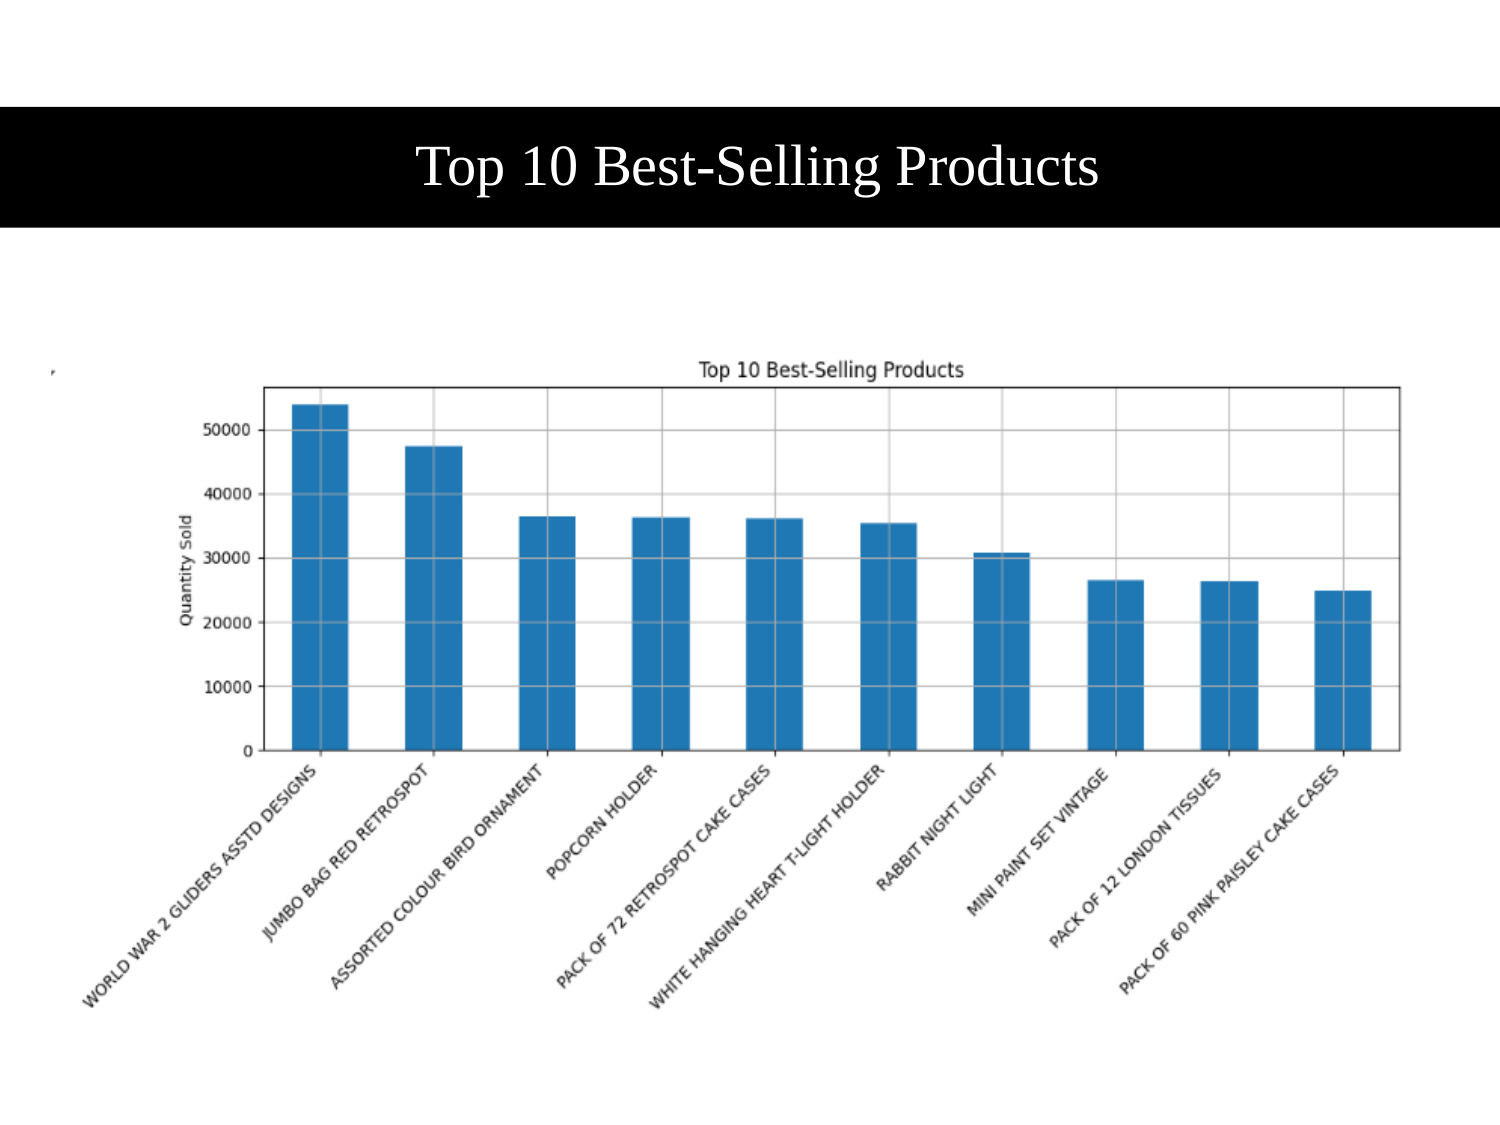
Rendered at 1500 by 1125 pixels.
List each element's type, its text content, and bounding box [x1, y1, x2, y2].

title Top 10 Best-Selling Products [68, 105, 1448, 228]
text_box [0, 105, 1500, 230]
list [50, 346, 1500, 1019]
